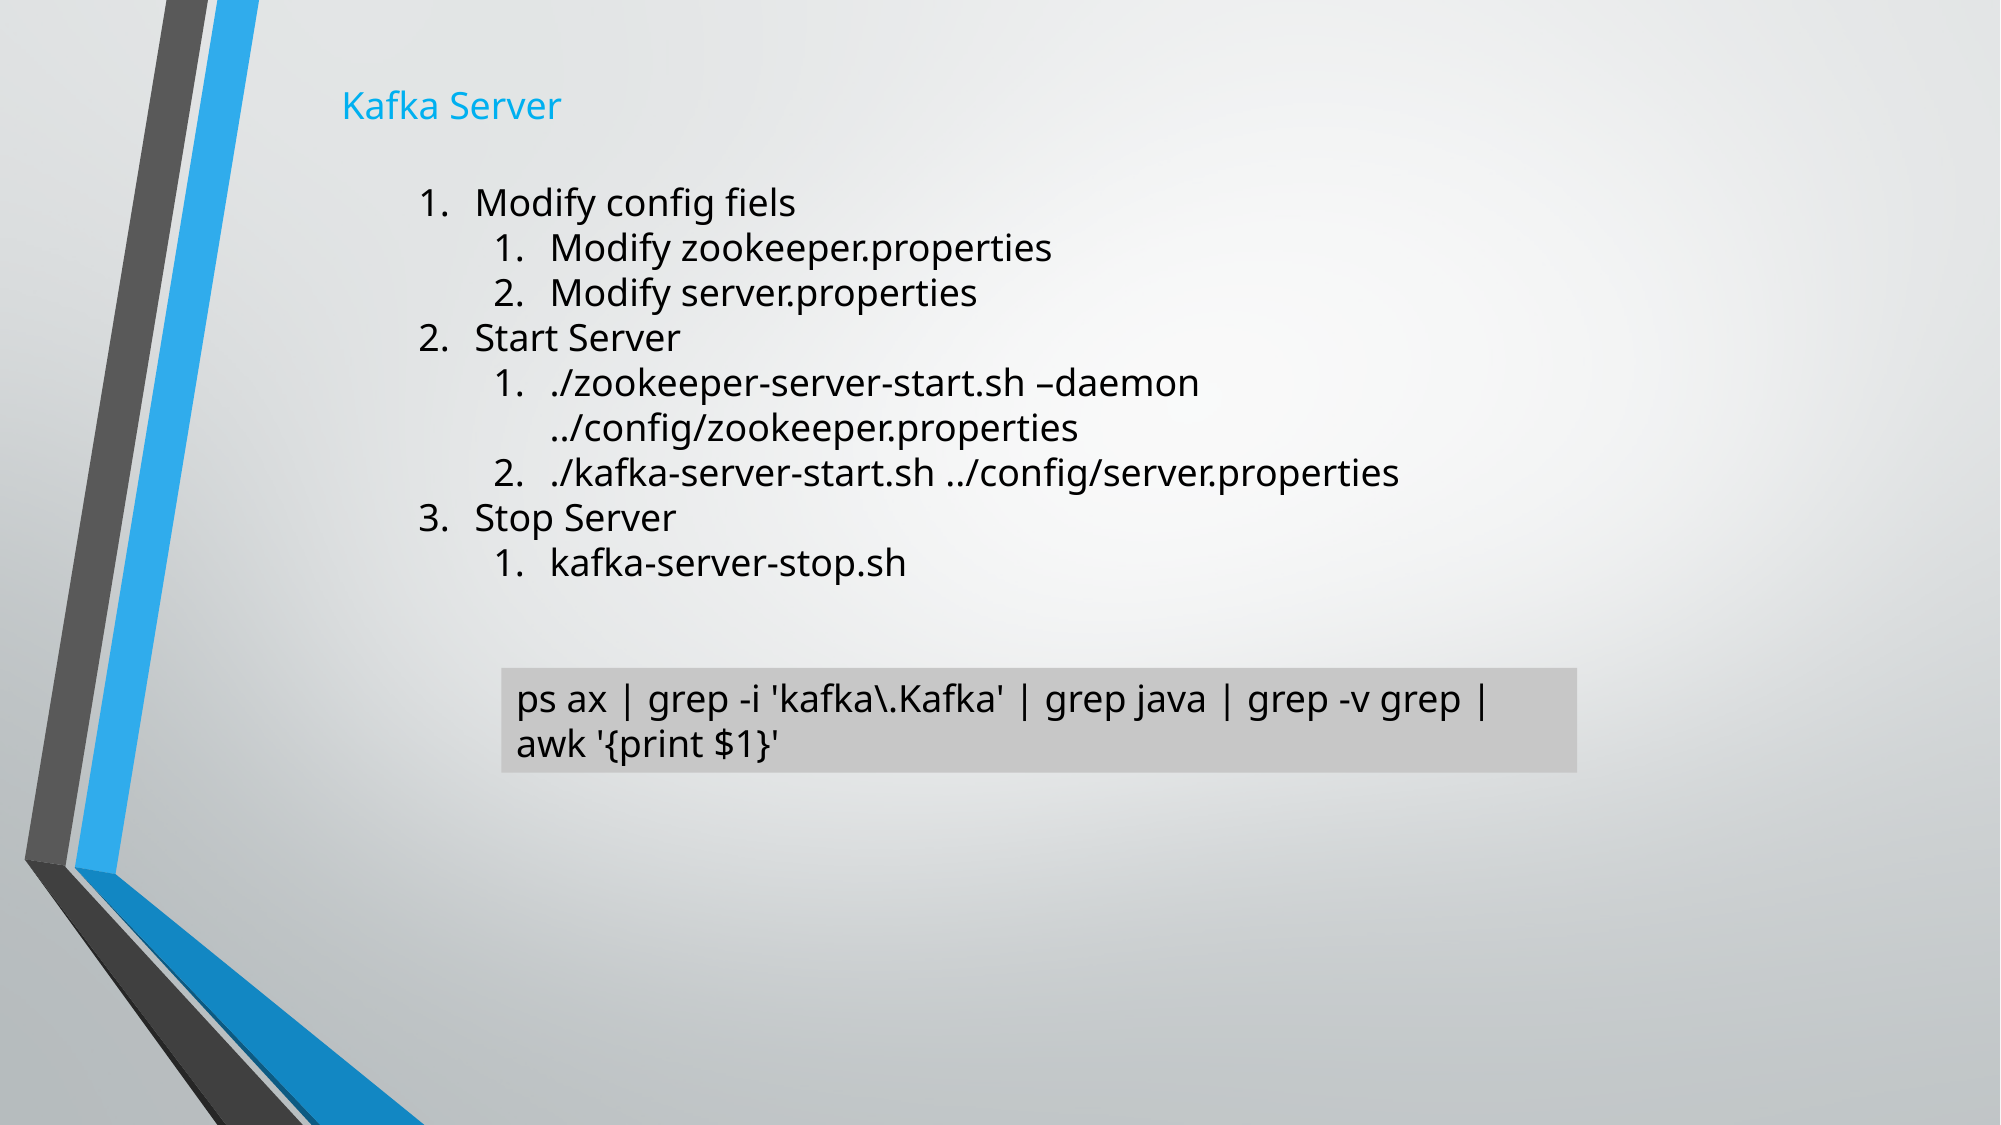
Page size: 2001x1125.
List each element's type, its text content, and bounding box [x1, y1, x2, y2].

text_box Kafka Server [326, 74, 636, 135]
text_box Modify config fiels Modify zookeeper.properties Modify server.properties Start Server ./zookeeper-server-start.sh –daemon ../config/zookeeper.properties ./kafka-server-start.sh ../config/server.properties Stop Server kafka-server-stop.sh [403, 171, 1675, 637]
text_box ps ax | grep -i 'kafka\.Kafka' | grep java | grep -v grep | awk '{print $1}' [501, 667, 1578, 773]
